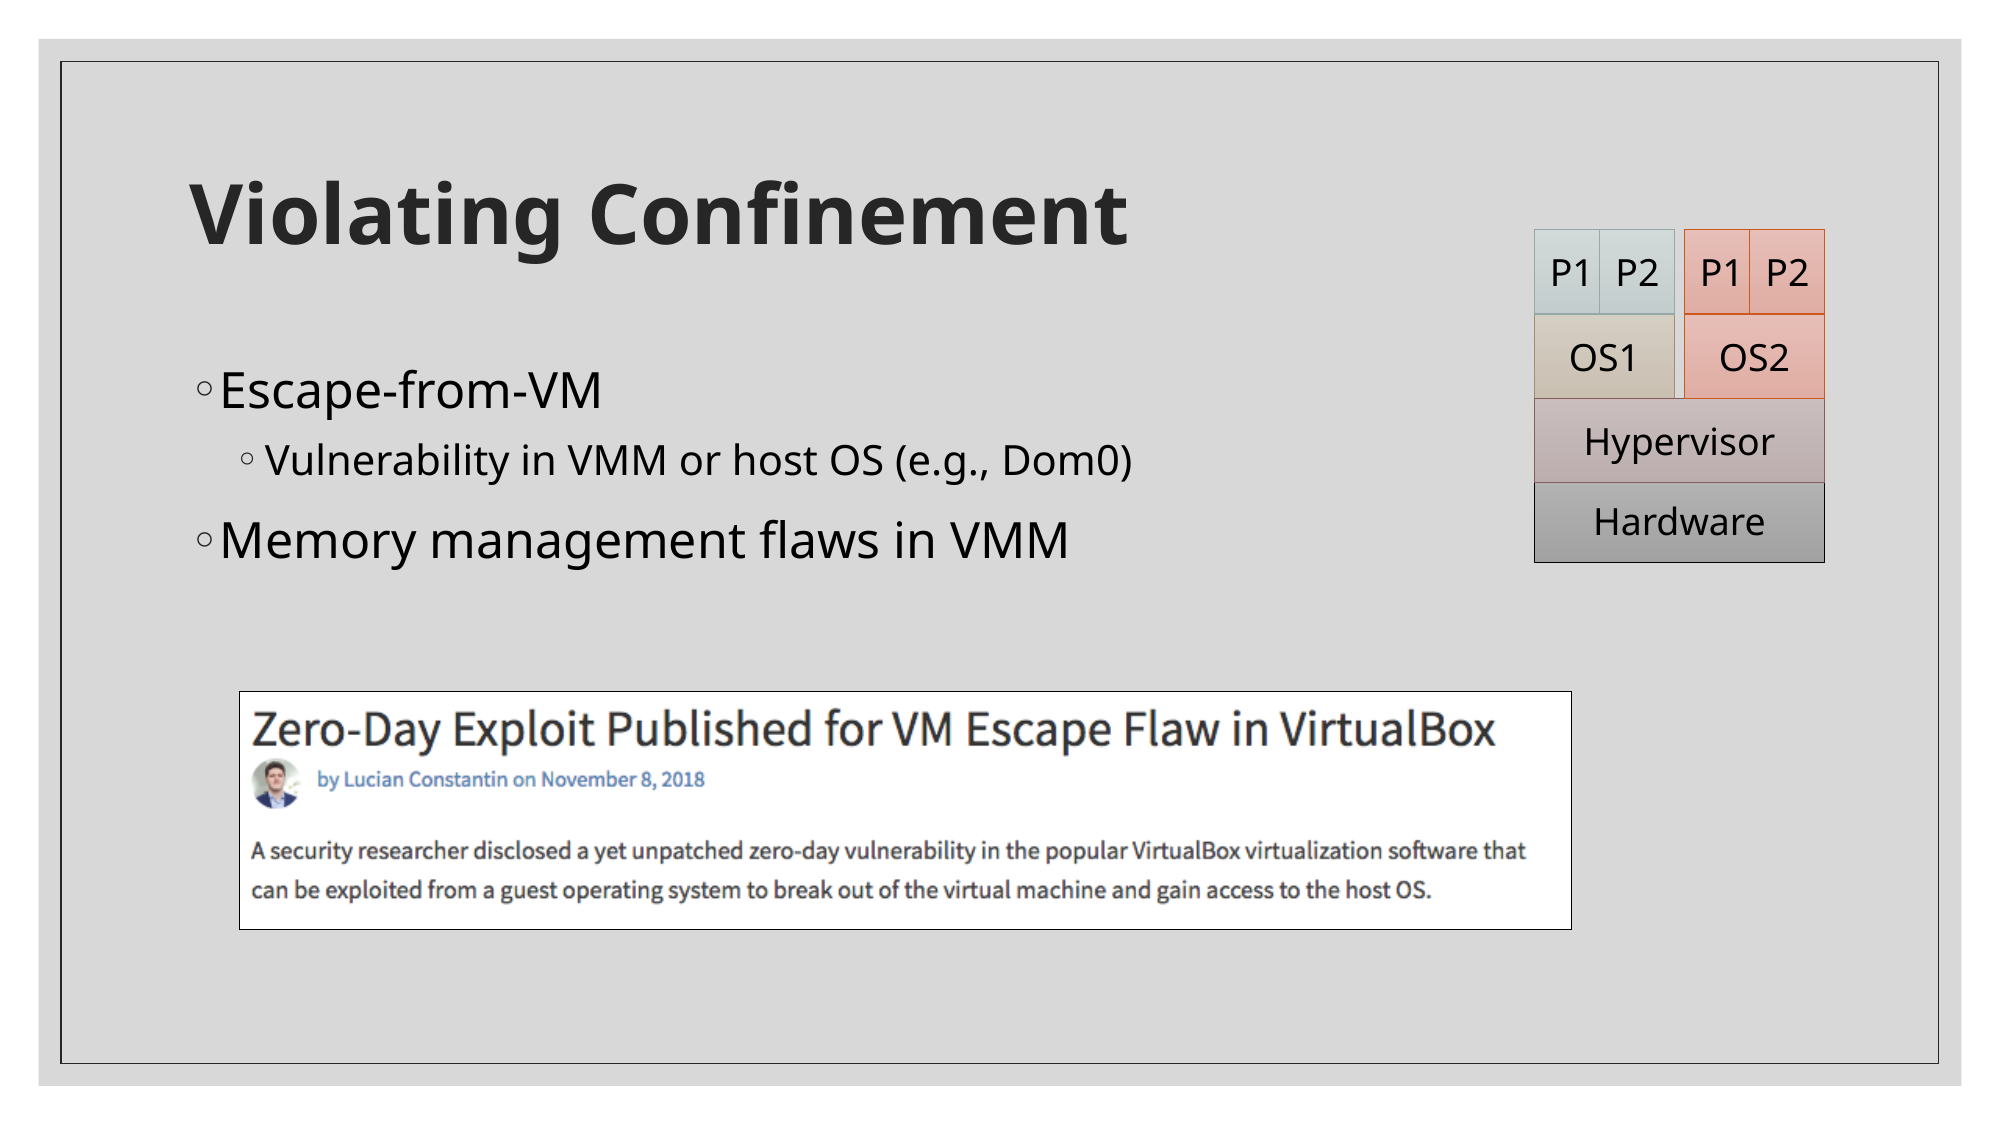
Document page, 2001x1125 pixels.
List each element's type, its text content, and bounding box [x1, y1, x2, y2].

text_box Hardware [1534, 483, 1825, 563]
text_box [1510, 294, 1570, 509]
title Violating Confinement [174, 105, 1825, 331]
list Escape-from-VM Vulnerability in VMM or host OS (e.g., Dom0) Memory management flaws in VMM [174, 345, 1825, 977]
text_box P2 [1599, 229, 1675, 315]
text_box P2 [1749, 229, 1825, 315]
text_box OS2 [1684, 315, 1825, 399]
picture [239, 691, 1572, 930]
text_box OS1 [1574, 315, 1675, 398]
text_box P1 [1684, 229, 1749, 315]
text_box Hypervisor [1574, 398, 1825, 483]
text_box P1 [1534, 229, 1599, 315]
